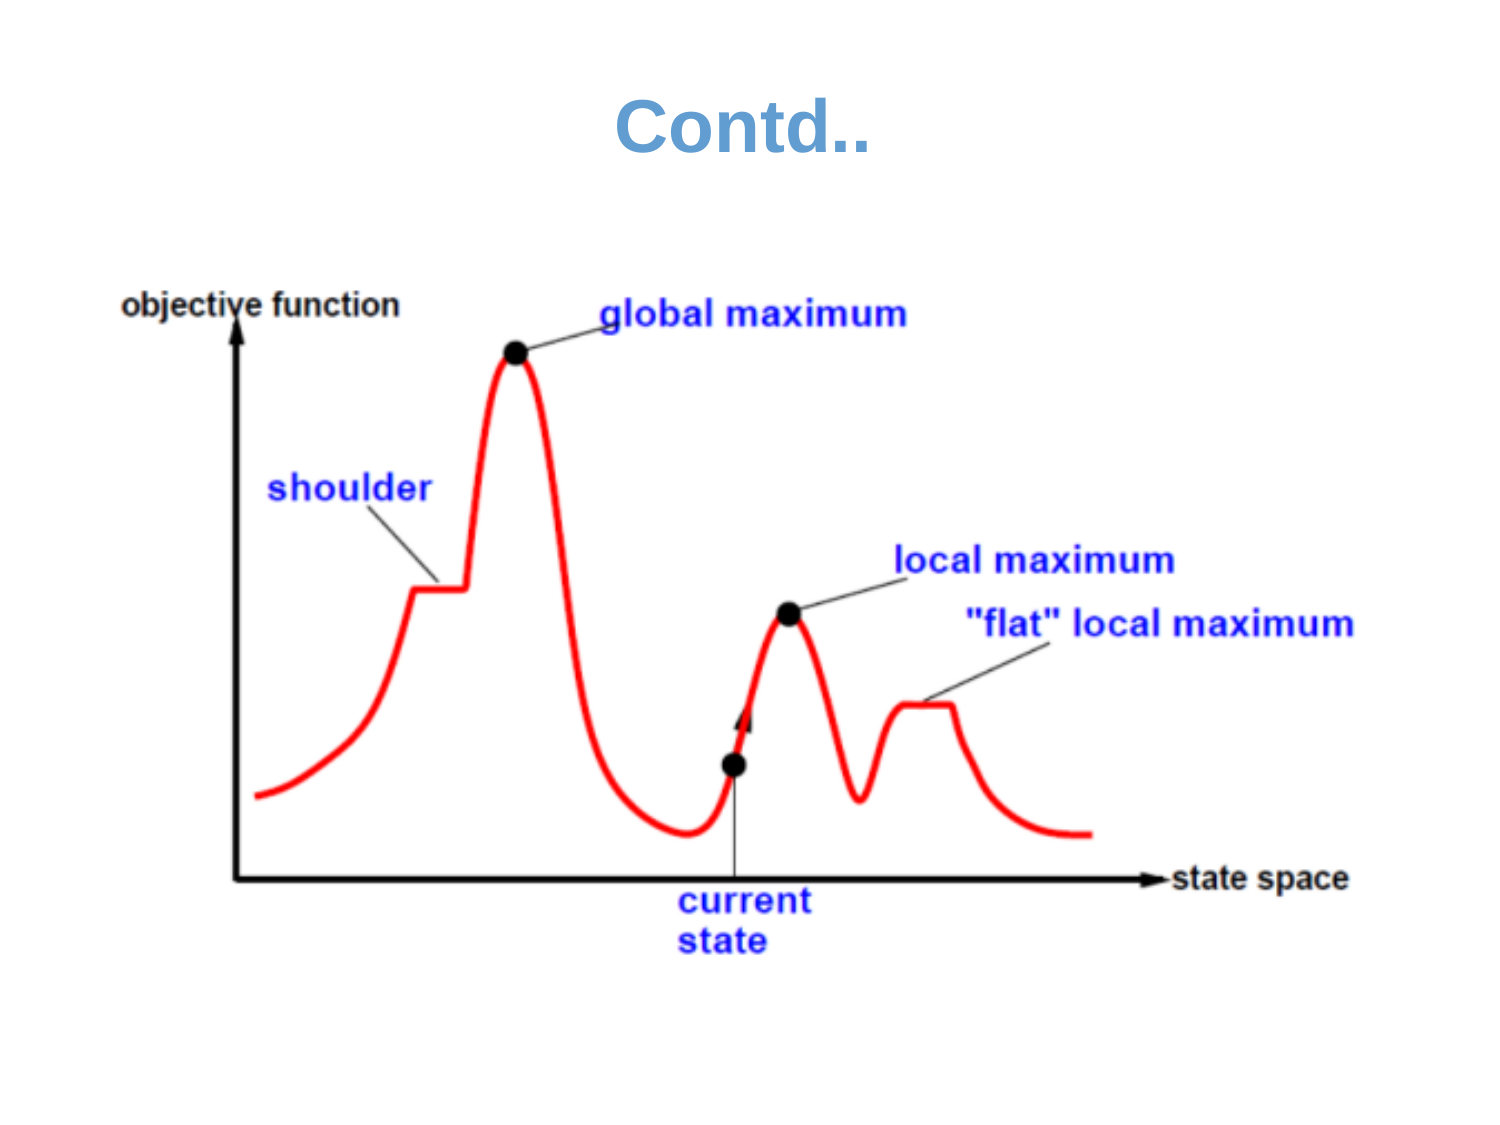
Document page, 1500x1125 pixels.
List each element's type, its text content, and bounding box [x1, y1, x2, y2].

title Contd.. [62, 37, 1425, 175]
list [113, 249, 1393, 976]
